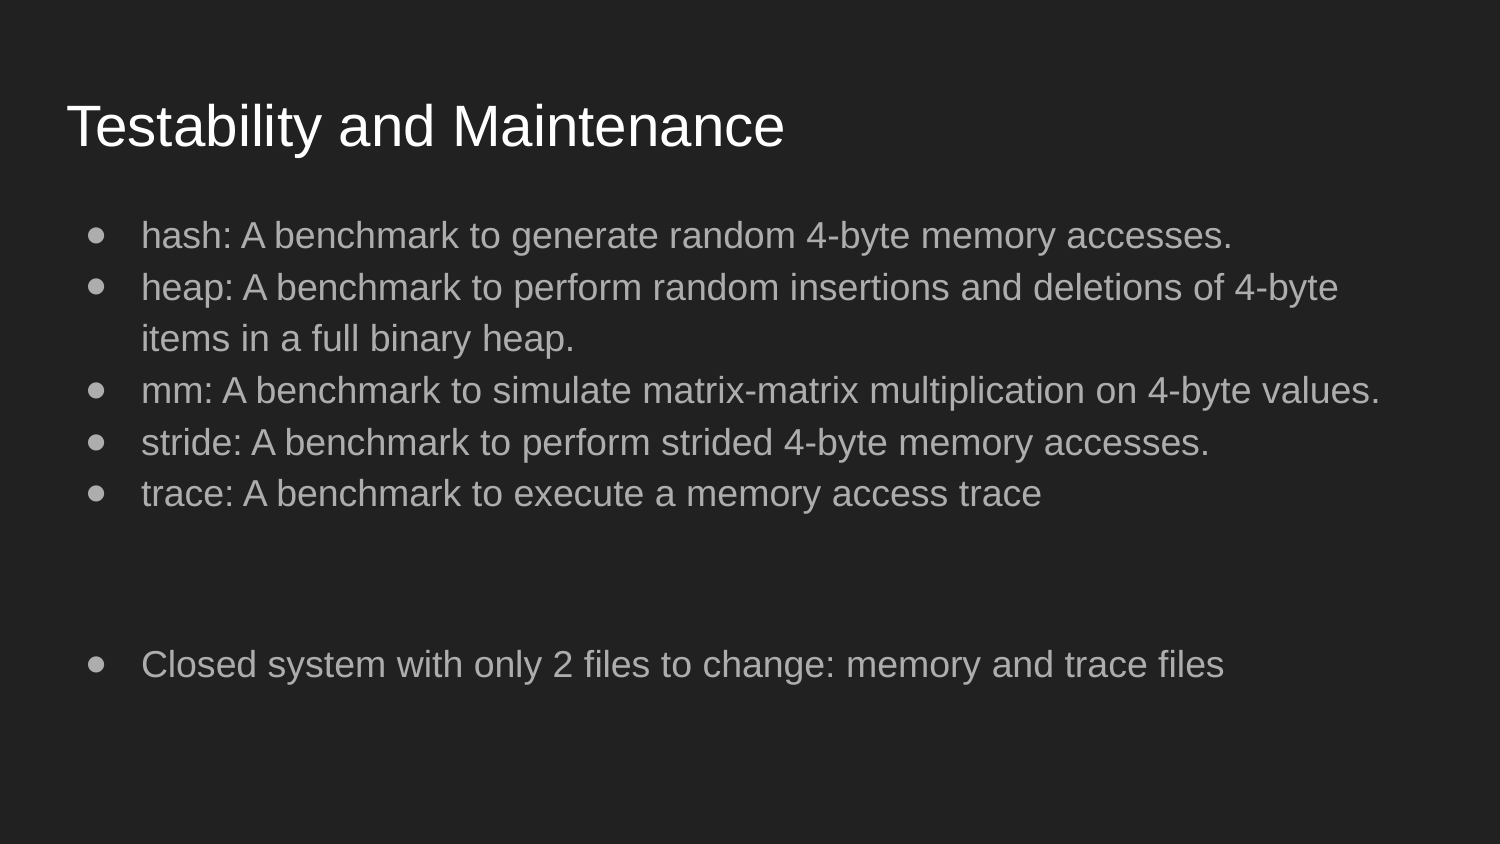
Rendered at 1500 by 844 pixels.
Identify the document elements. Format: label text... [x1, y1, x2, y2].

title Testability and Maintenance [51, 72, 1449, 167]
list hash: A benchmark to generate random 4-byte memory accesses. heap: A benchmark to perform random insertions and deletions of 4-byte items in a full binary heap. mm: A benchmark to simulate matrix-matrix multiplication on 4-byte values. stride: A benchmark to perform strided 4-byte memory accesses. trace: A benchmark to execute a memory access trace Closed system with only 2 files to change: memory and trace files [51, 189, 1449, 750]
